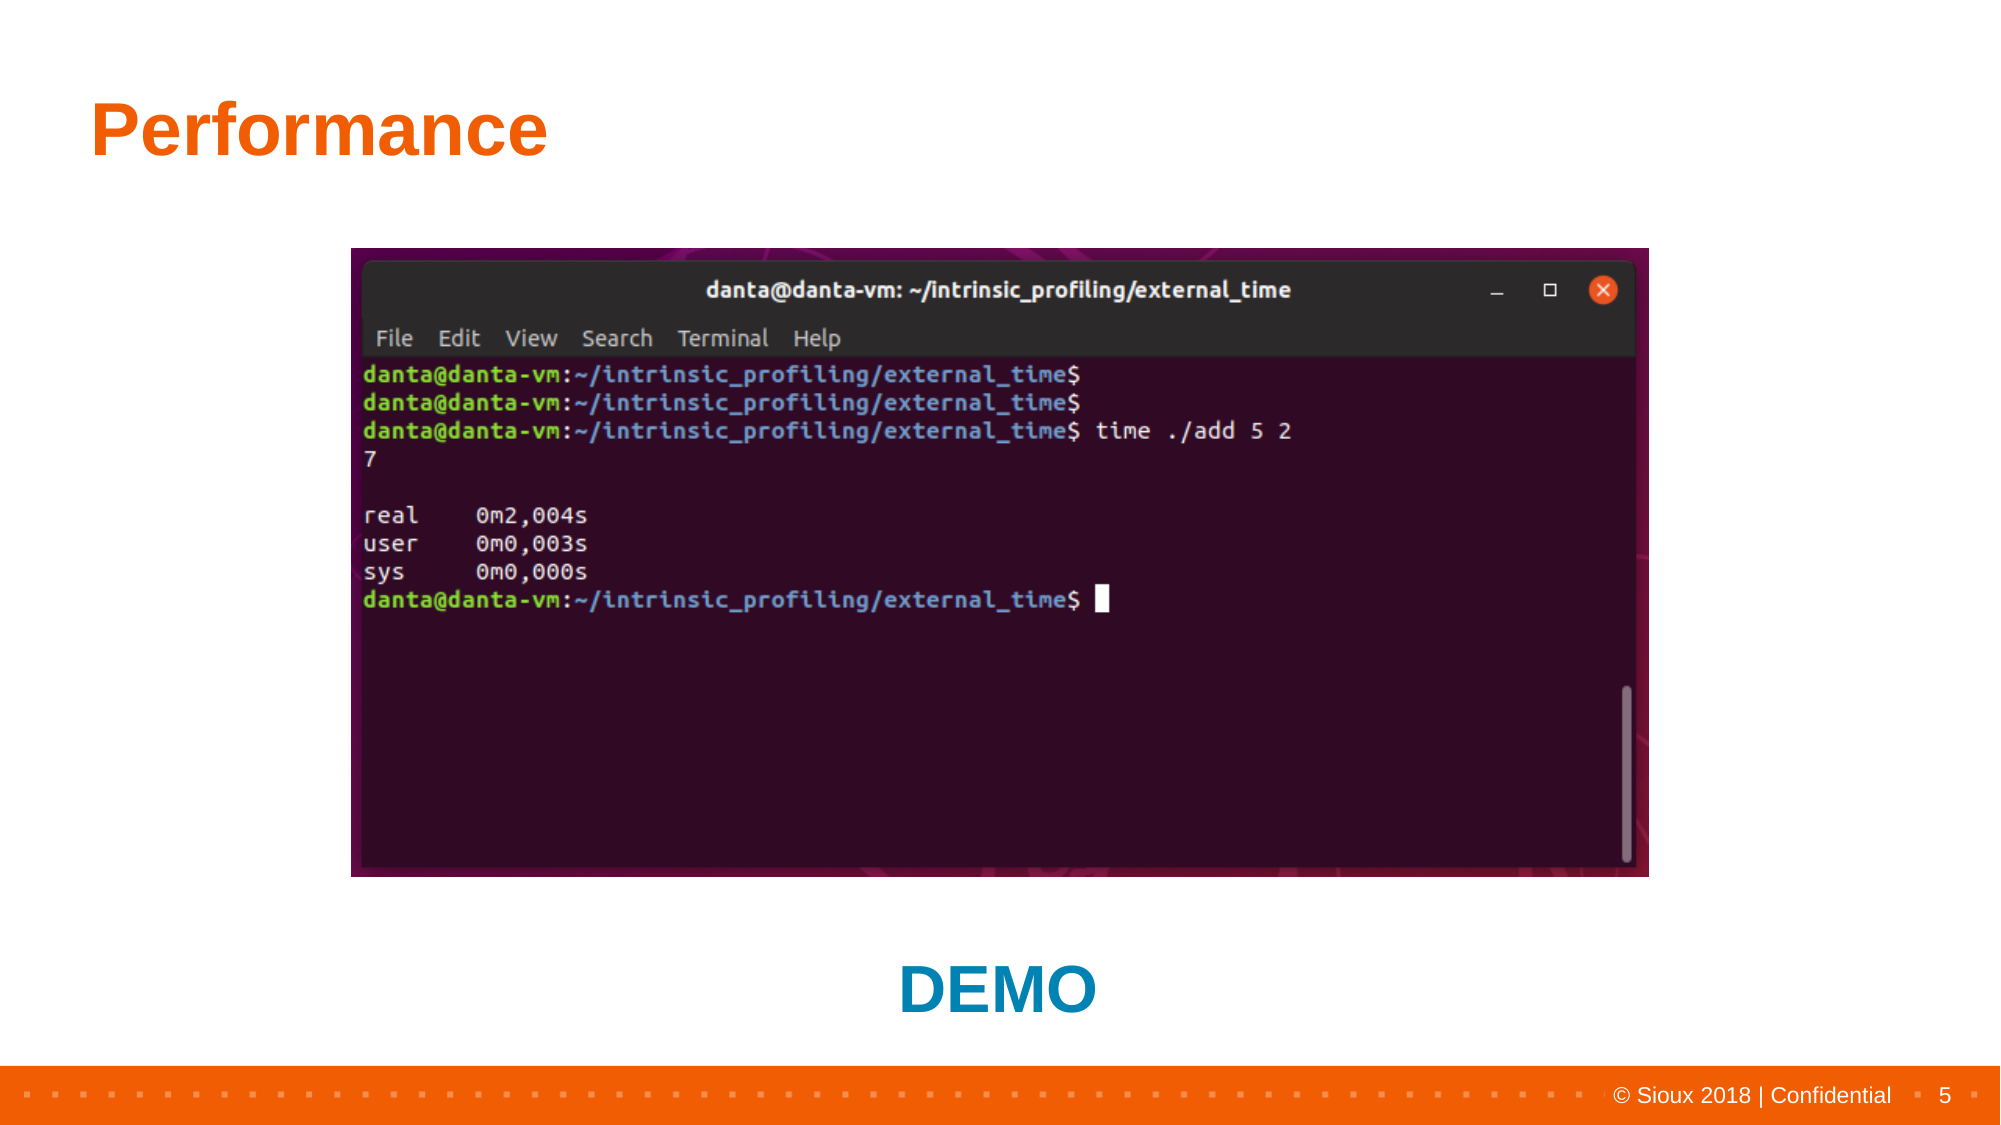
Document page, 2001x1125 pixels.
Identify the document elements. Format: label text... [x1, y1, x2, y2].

picture [0, 1065, 2001, 1125]
title Performance [90, 90, 1910, 274]
text_box DEMO [883, 938, 1116, 1033]
footer © Sioux 2018 | Confidential [1604, 1080, 1898, 1109]
slide_number 5 [1922, 1080, 1969, 1110]
picture [351, 248, 1649, 877]
